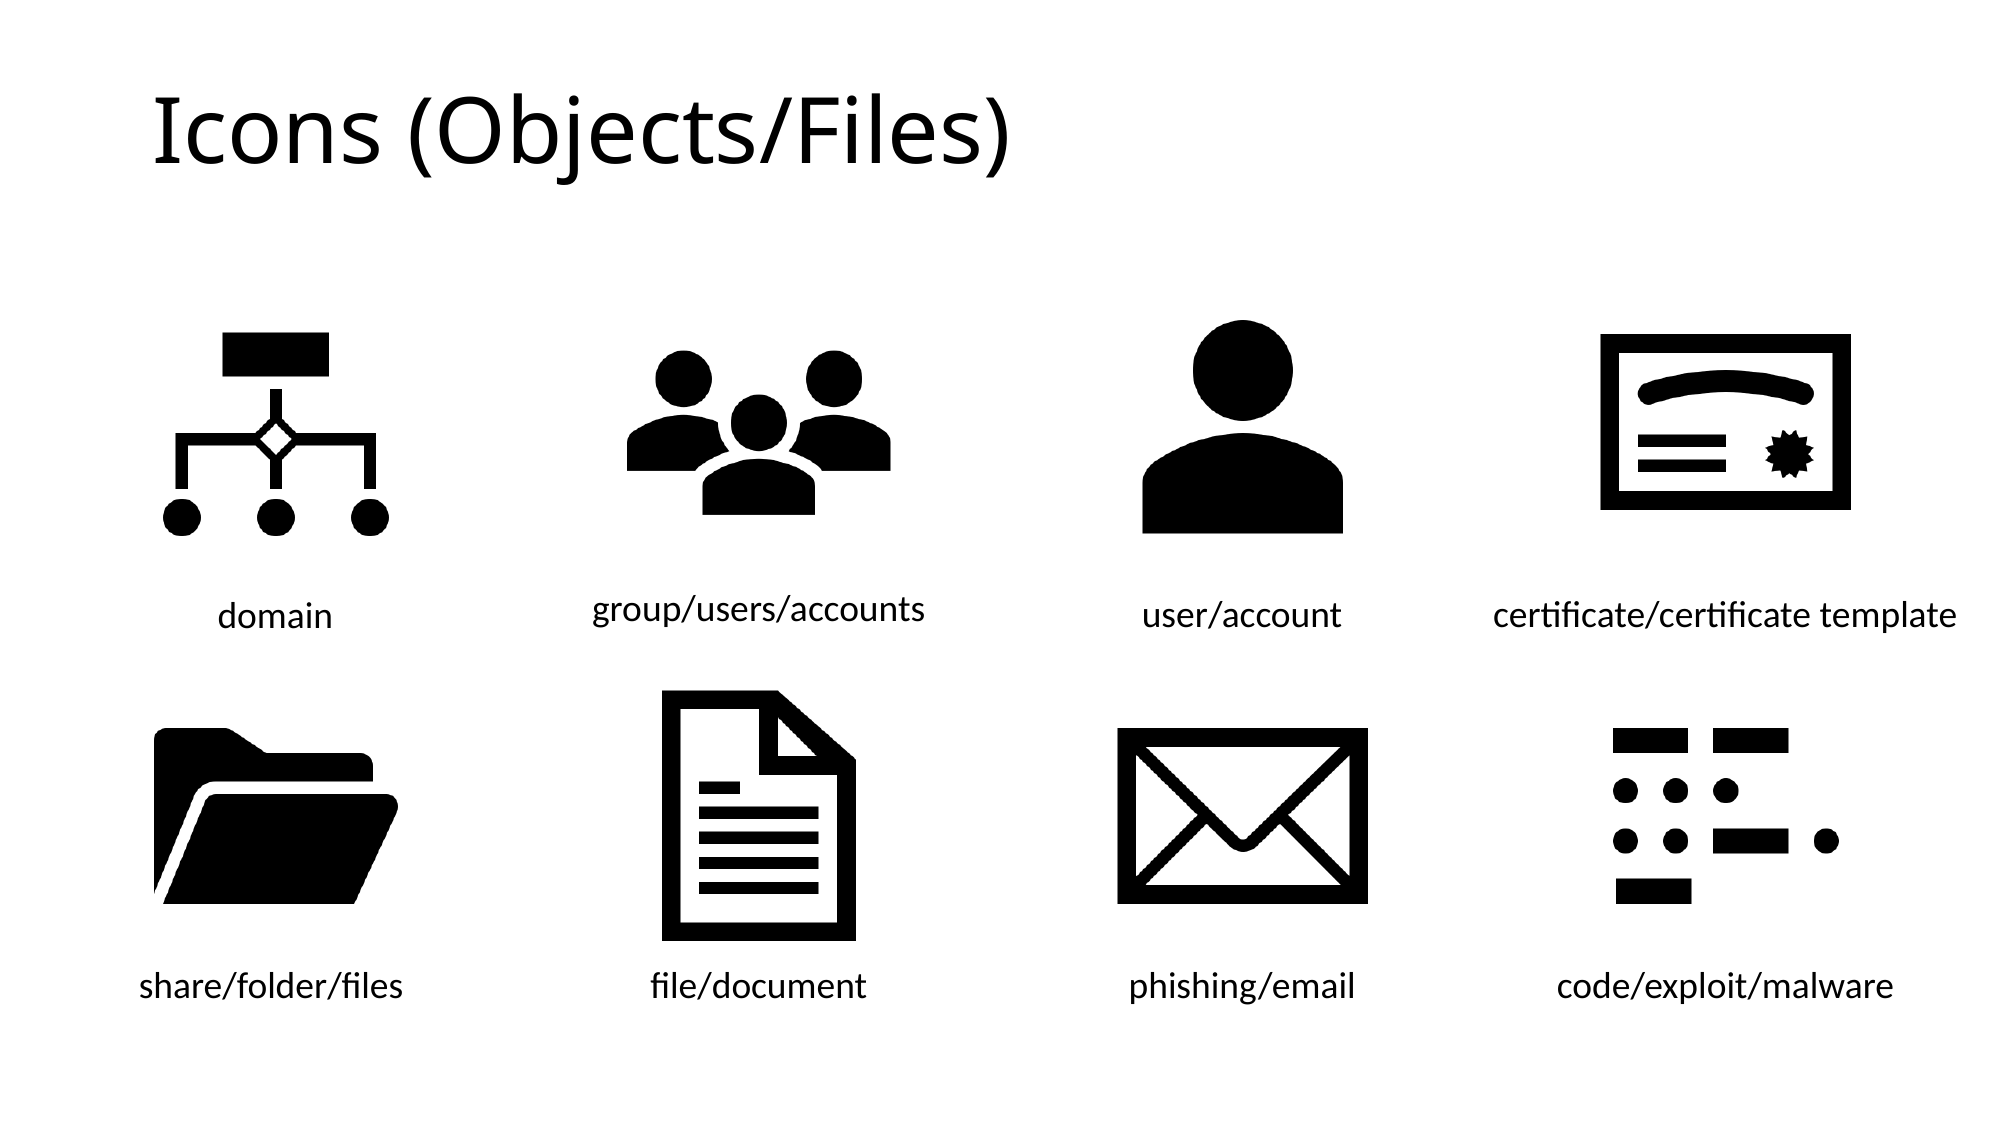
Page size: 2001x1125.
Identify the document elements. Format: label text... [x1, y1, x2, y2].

text_box share/folder/files [123, 953, 419, 1013]
text_box code/exploit/malware [1542, 953, 1910, 1013]
text_box domain [202, 583, 349, 644]
picture [1575, 665, 1876, 966]
picture [608, 665, 909, 966]
picture [1092, 665, 1393, 966]
picture [125, 665, 426, 966]
text_box certificate/certificate template [1478, 582, 1973, 643]
text_box group/users/accounts [577, 576, 941, 637]
text_box file/document [635, 966, 883, 1013]
picture [608, 282, 909, 583]
picture [1575, 271, 1876, 572]
title Icons (Objects/Files) [137, 59, 1863, 209]
text_box phishing/email [1113, 966, 1371, 1013]
picture [1092, 276, 1393, 577]
text_box user/account [1127, 582, 1358, 643]
picture [125, 282, 426, 583]
